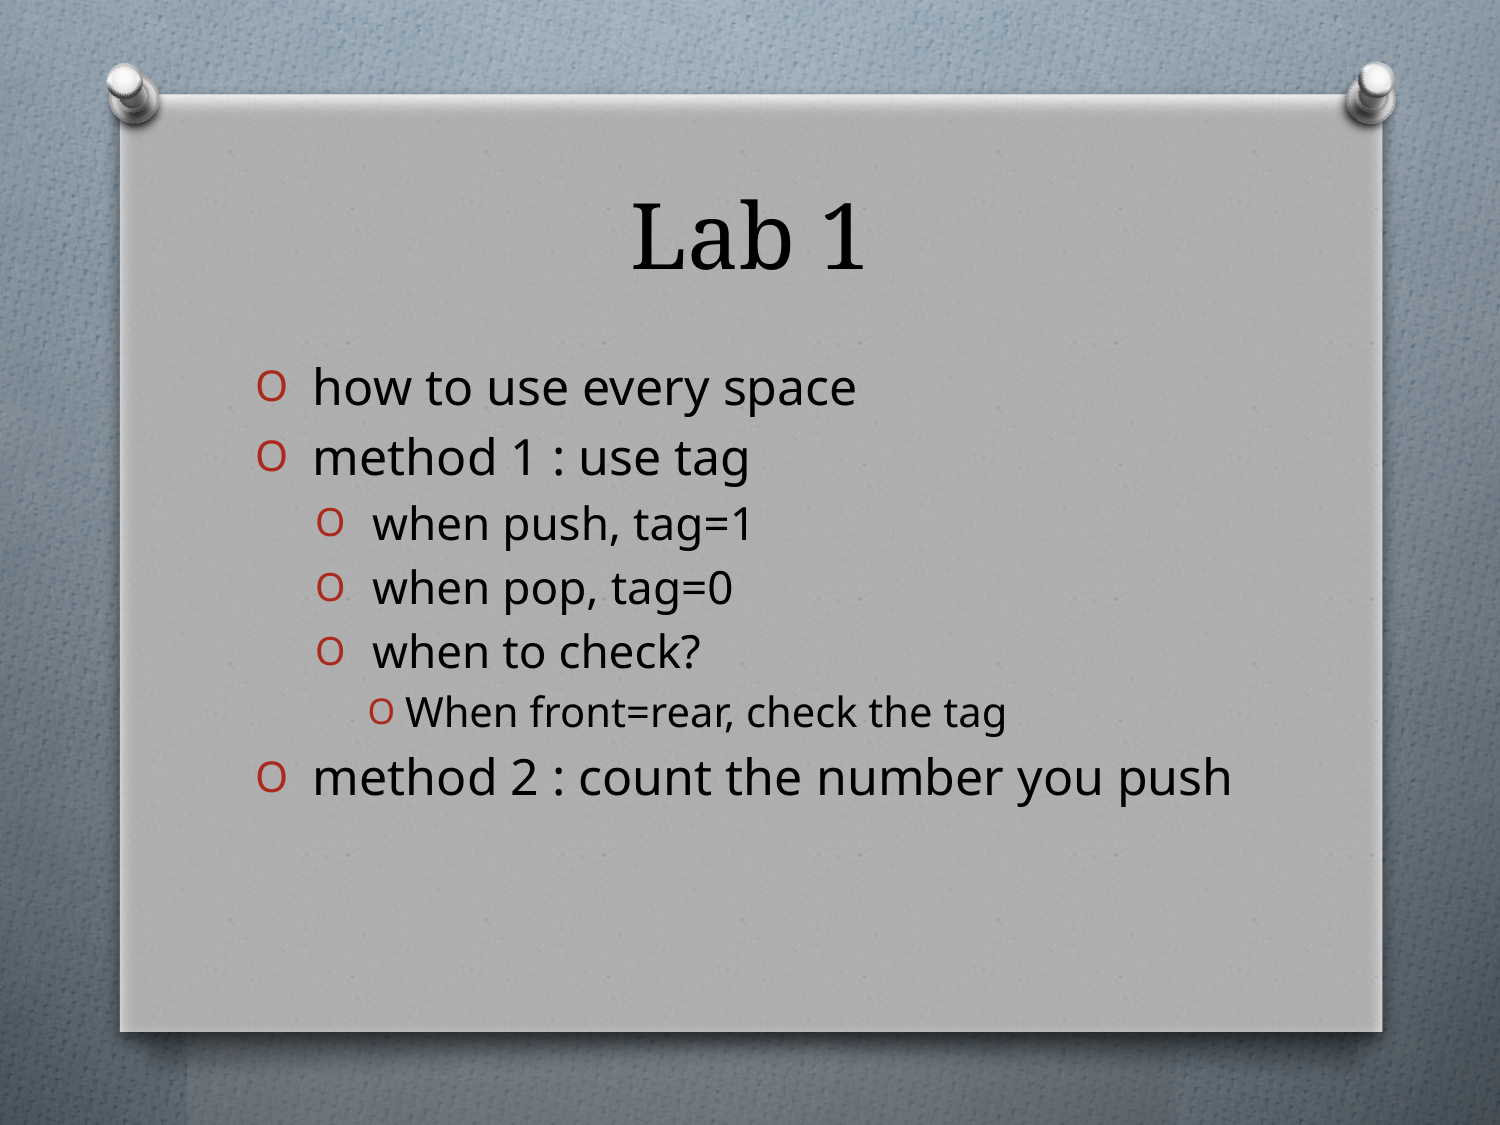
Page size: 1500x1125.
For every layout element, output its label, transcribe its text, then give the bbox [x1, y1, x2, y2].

list how to use every space method 1 : use tag when push, tag=1 when pop, tag=0 when to check? When front=rear, check the tag method 2 : count the number you push [240, 347, 1257, 939]
title Lab 1 [179, 134, 1323, 332]
picture [75, 29, 198, 153]
picture [1317, 35, 1439, 156]
